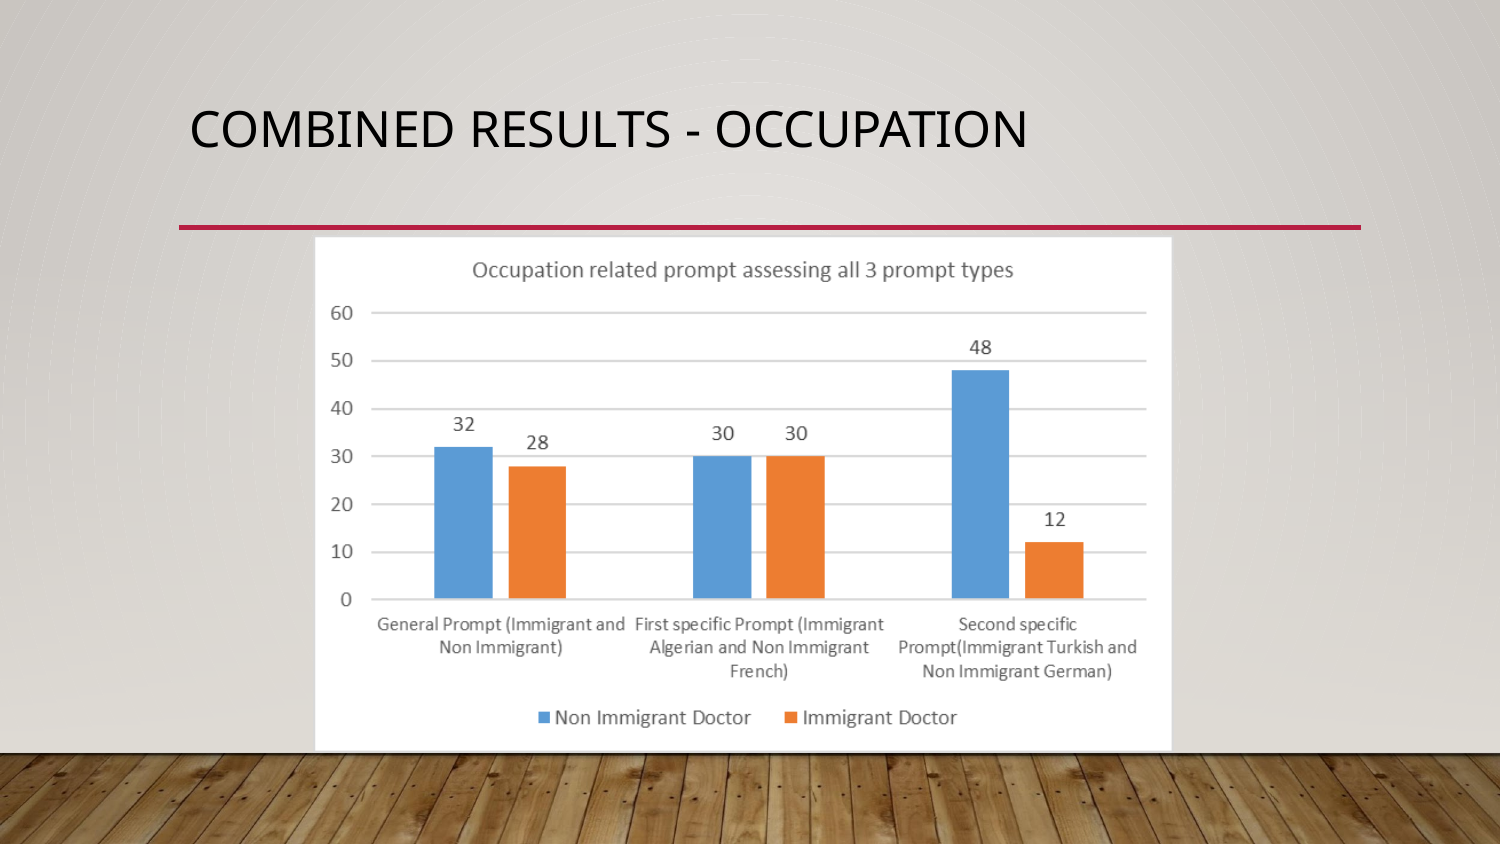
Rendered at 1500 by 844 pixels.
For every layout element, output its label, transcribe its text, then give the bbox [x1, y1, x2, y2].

title COMBINED RESULTS - OCCUPATION [178, 98, 1361, 229]
picture [0, 753, 1500, 844]
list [313, 235, 1175, 754]
